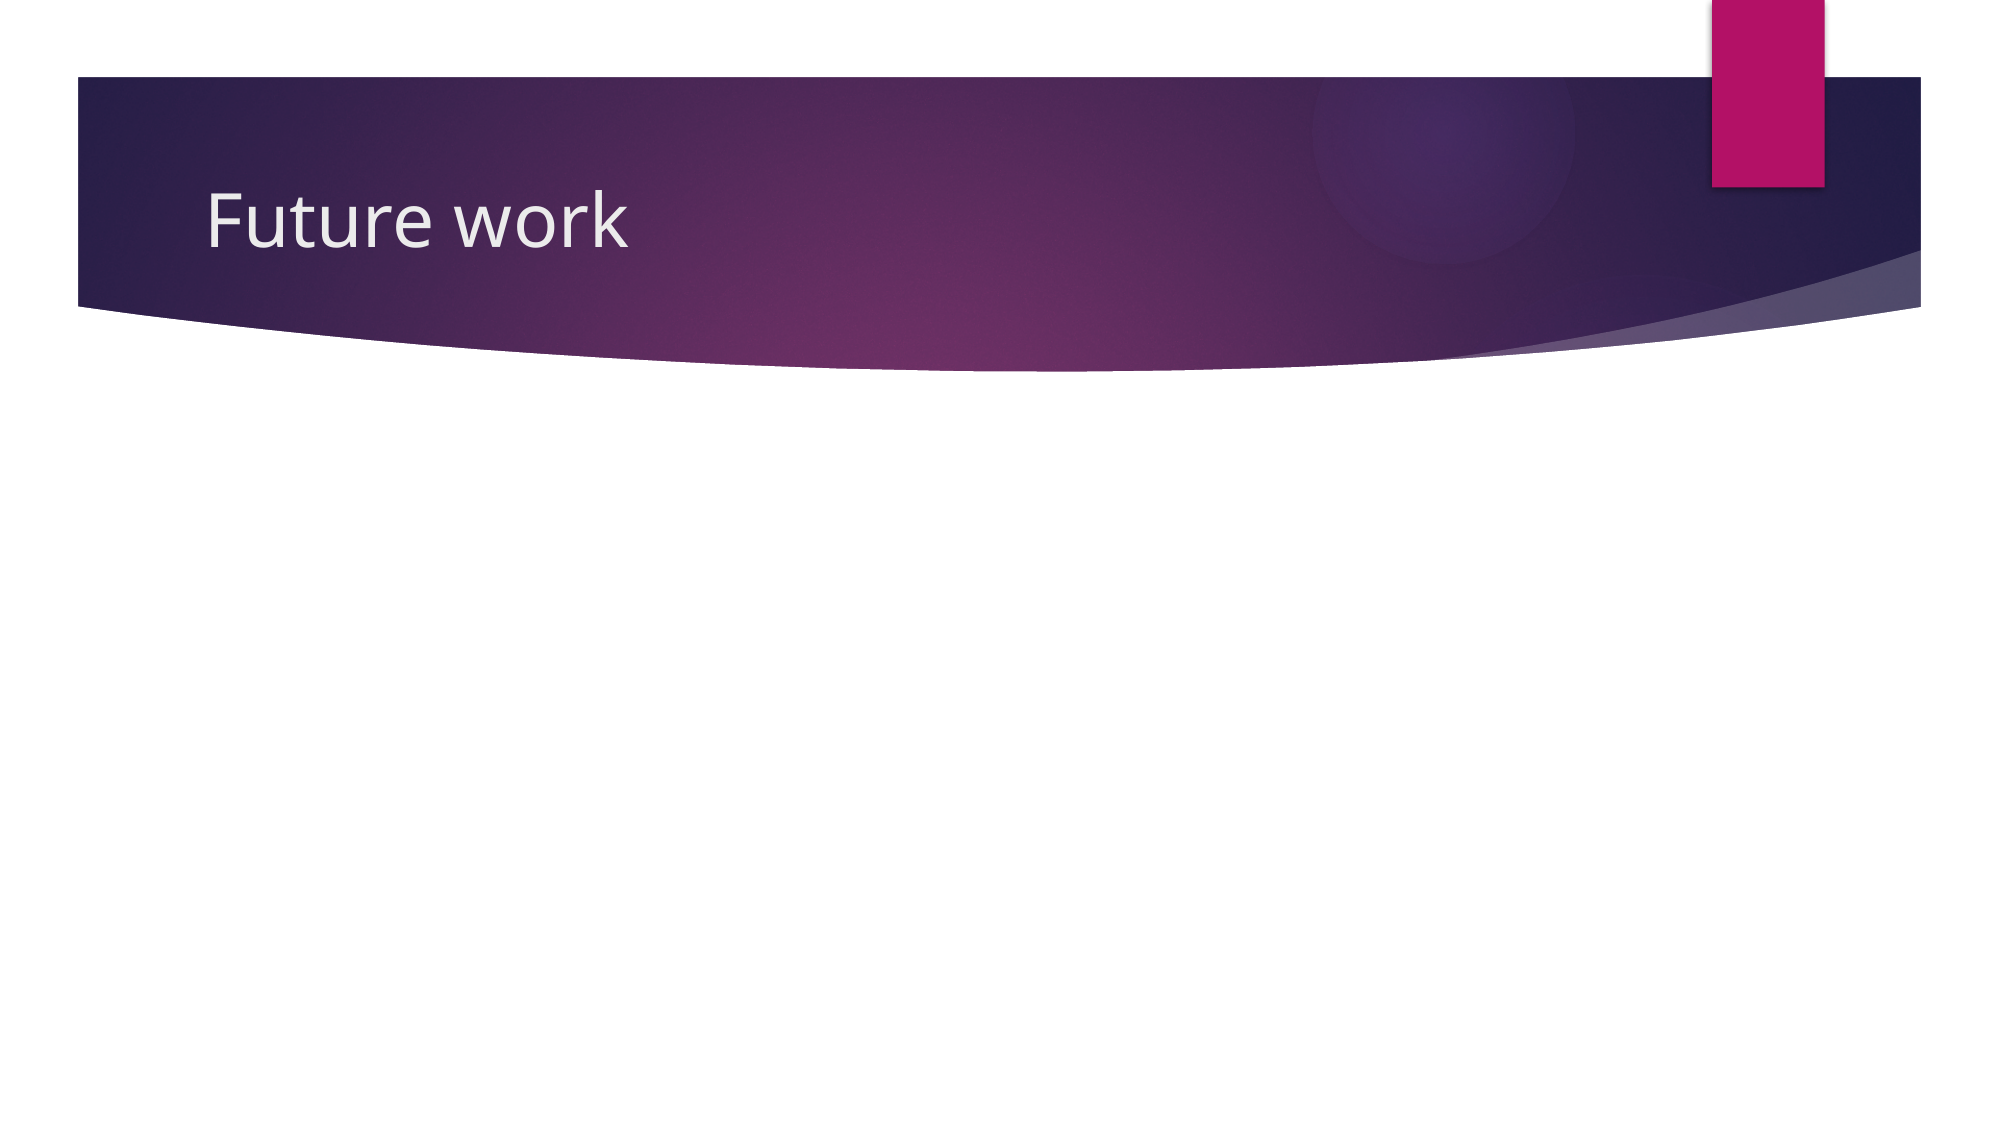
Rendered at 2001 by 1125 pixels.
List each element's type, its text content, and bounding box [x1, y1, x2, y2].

title Future work [189, 159, 1627, 276]
